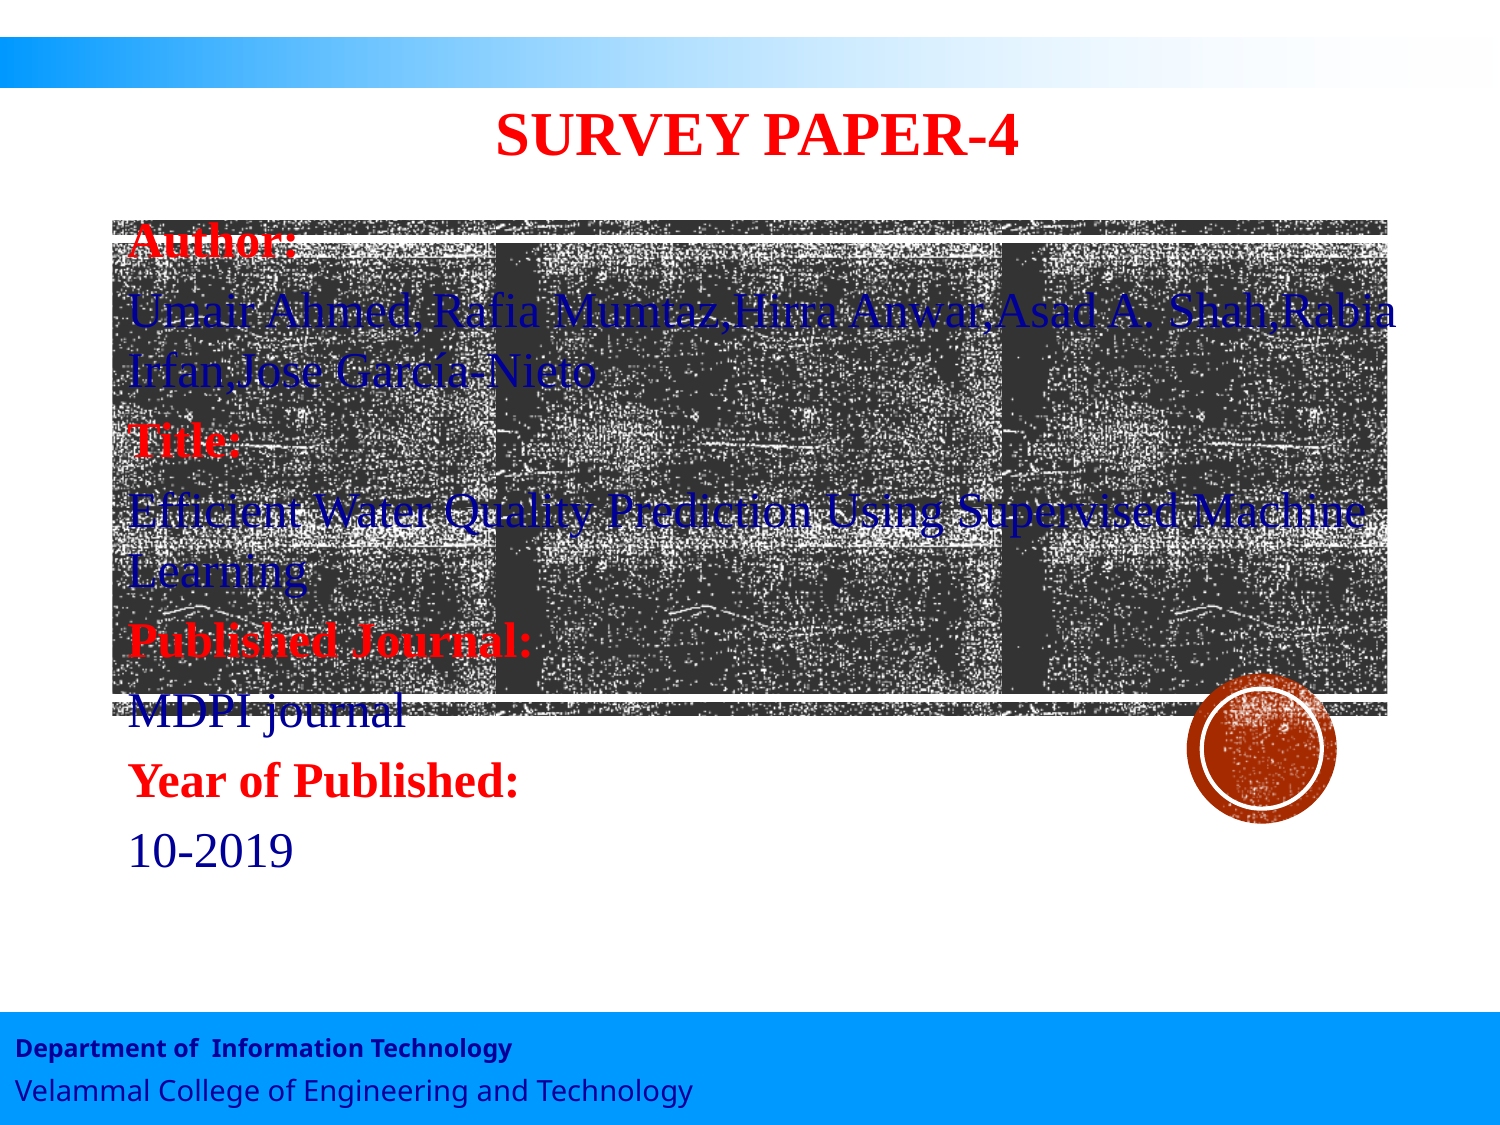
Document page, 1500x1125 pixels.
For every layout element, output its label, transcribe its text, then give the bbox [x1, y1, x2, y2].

text_box [0, 37, 1500, 88]
text_box Department of Information Technology Velammal College of Engineering and Technology [0, 1012, 1500, 1125]
text_box Author: Umair Ahmed, Rafia Mumtaz,Hirra Anwar,Asad A. Shah,Rabia Irfan,Jose García-Nieto Title: Efficient Water Quality Prediction Using Supervised Machine Learning Published Journal: MDPI journal Year of Published: 10-2019 [112, 200, 1463, 975]
title Survey Paper-4 [112, 99, 1388, 175]
